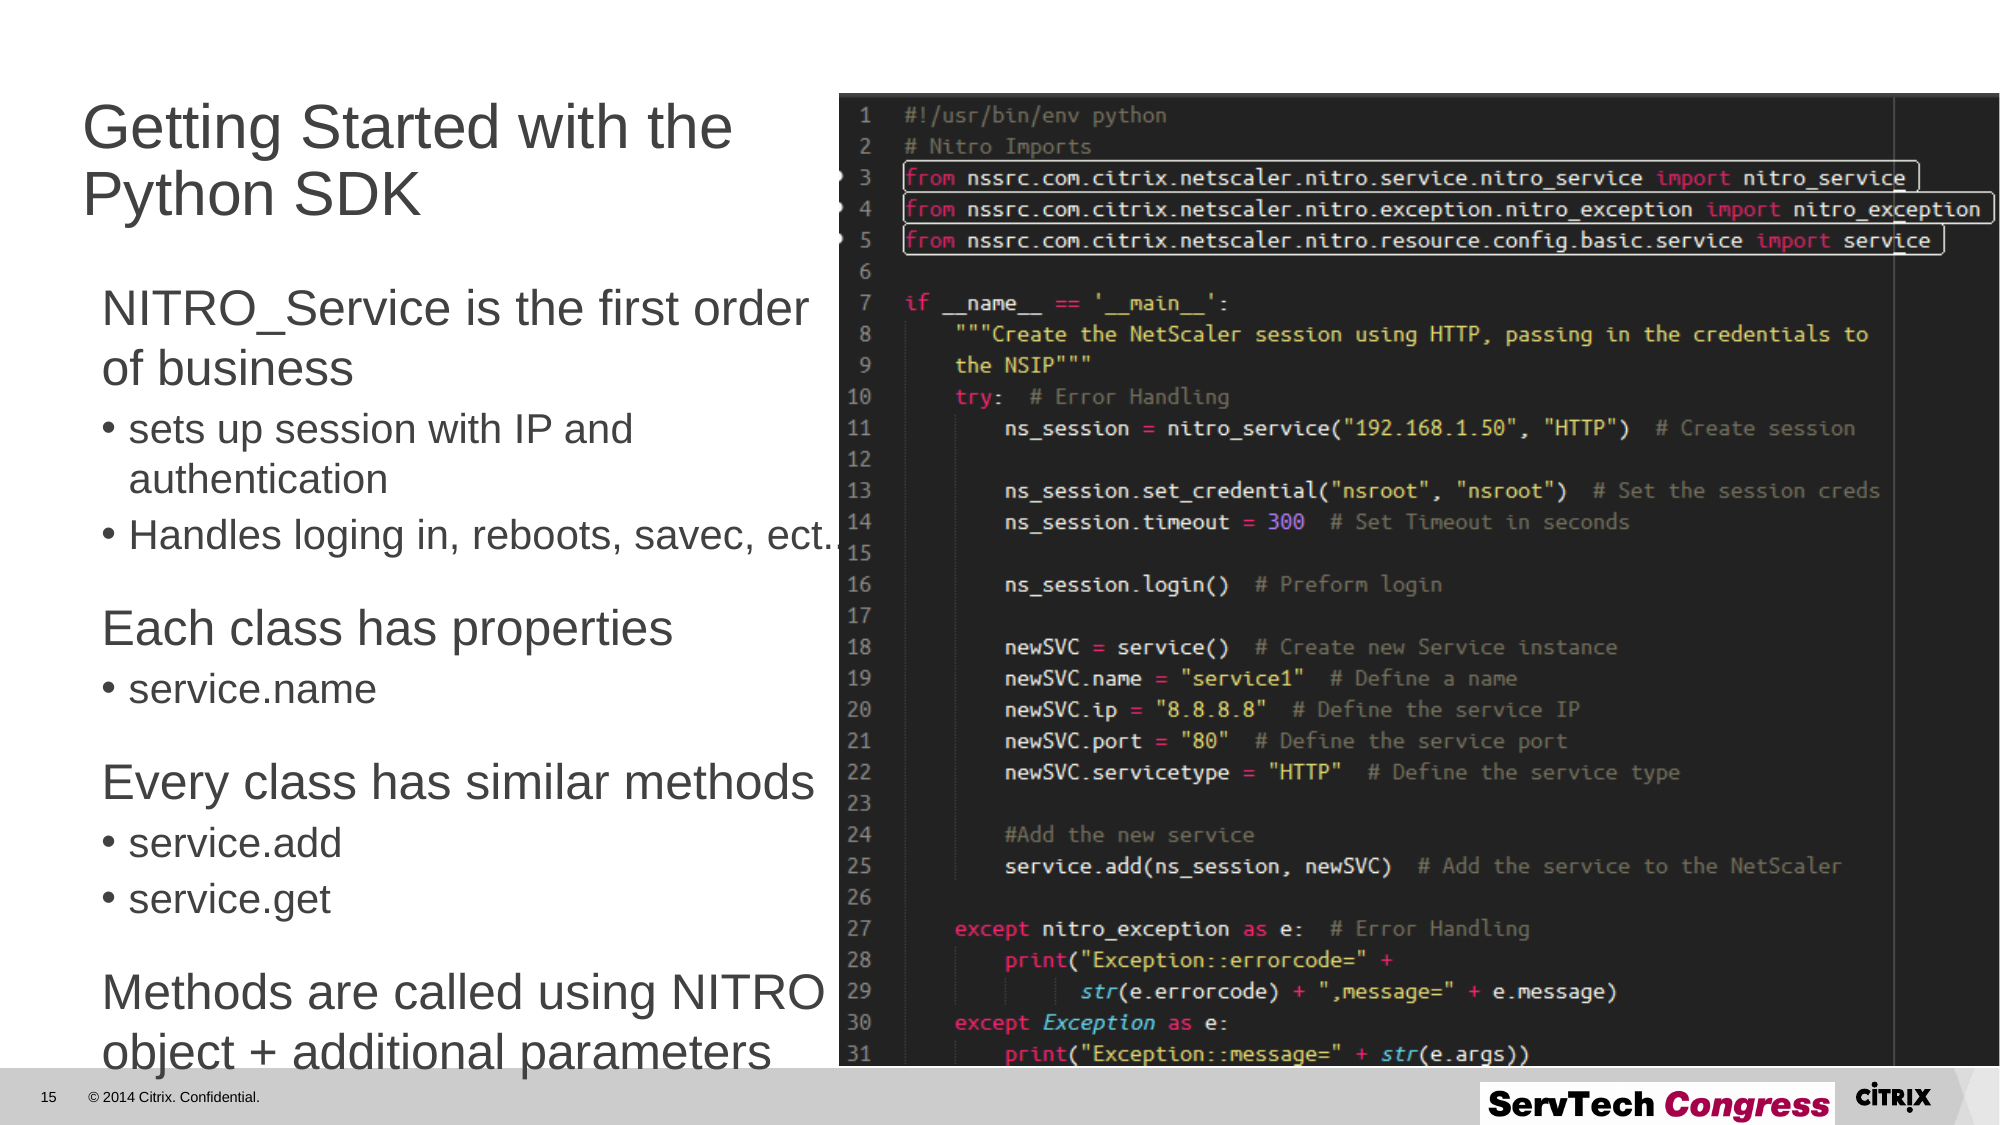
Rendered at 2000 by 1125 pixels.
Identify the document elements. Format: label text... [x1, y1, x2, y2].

picture [839, 93, 2000, 1066]
list NITRO_Service is the first order of business sets up session with IP and authentication Handles loging in, reboots, savec, ect.. Each class has properties service.name Every class has similar methods service.add service.get Methods are called using NITRO object + additional parameters [67, 267, 834, 966]
title Getting Started with the Python SDK [67, 73, 1932, 236]
picture [0, 1068, 2000, 1125]
